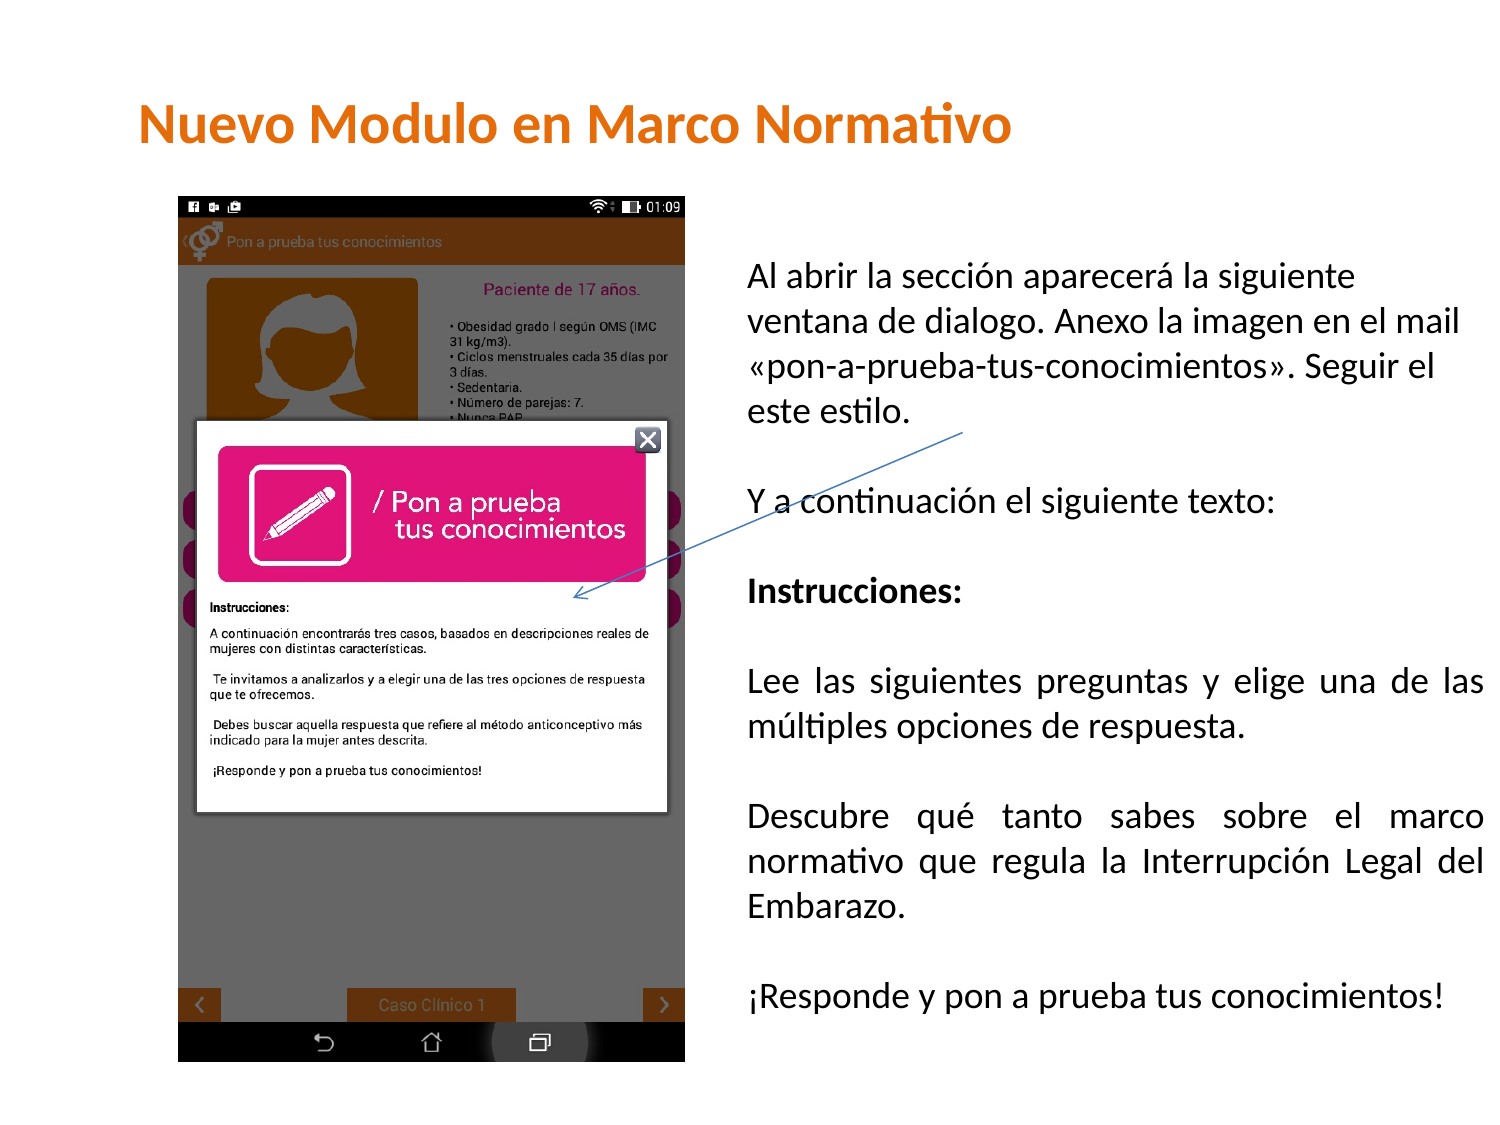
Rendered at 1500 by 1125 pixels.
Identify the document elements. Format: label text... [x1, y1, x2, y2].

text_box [572, 432, 963, 599]
text_box Nuevo Modulo en Marco Normativo [123, 78, 1376, 163]
picture [177, 196, 685, 1062]
text_box Al abrir la sección aparecerá la siguiente ventana de dialogo. Anexo la imagen en el mail «pon-a-prueba-tus-conocimientos». Seguir el este estilo. Y a continuación el siguiente texto: Instrucciones: Lee las siguientes preguntas y elige una de las múltiples opciones de respuesta. Descubre qué tanto sabes sobre el marco normativo que regula la Interrupción Legal del Embarazo. ¡Responde y pon a prueba tus conocimientos! [732, 243, 1500, 1125]
